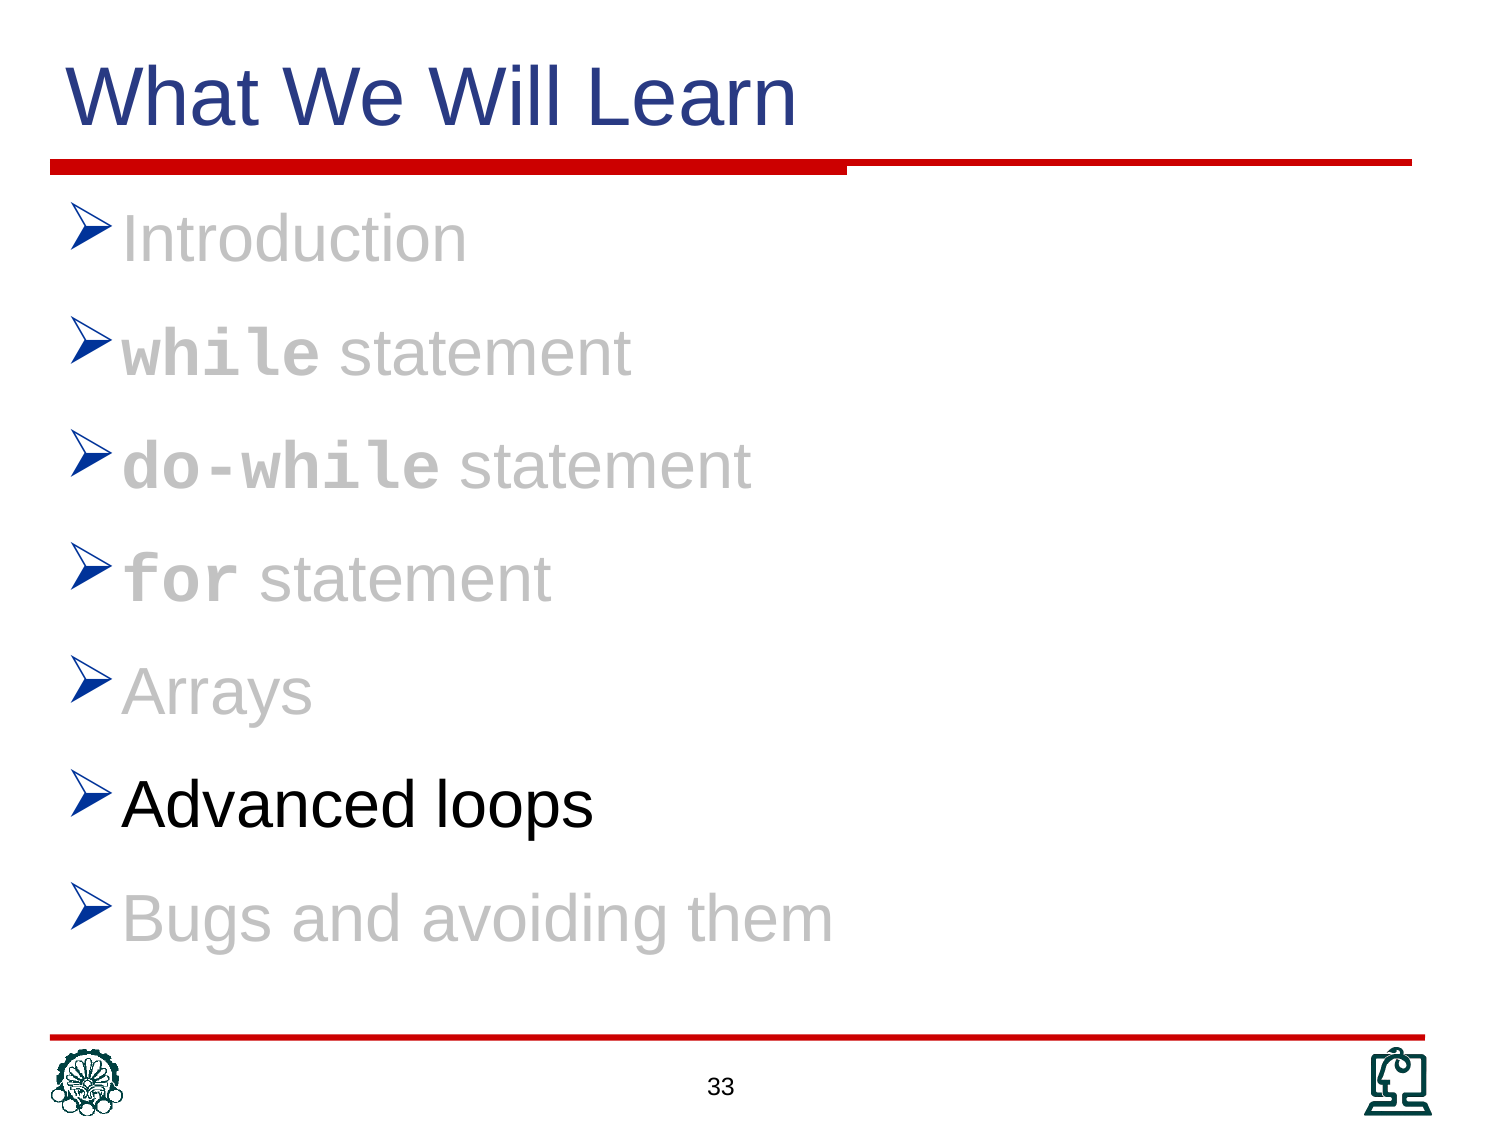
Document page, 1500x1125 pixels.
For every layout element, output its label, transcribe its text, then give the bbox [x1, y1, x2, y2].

title What We Will Learn [50, 24, 1350, 150]
picture [50, 1047, 125, 1118]
list Introduction while statement do-while statement for statement Arrays Advanced loops Bugs and avoiding them [50, 187, 1425, 1038]
slide_number 33 [649, 1062, 751, 1103]
picture [1362, 1045, 1438, 1119]
